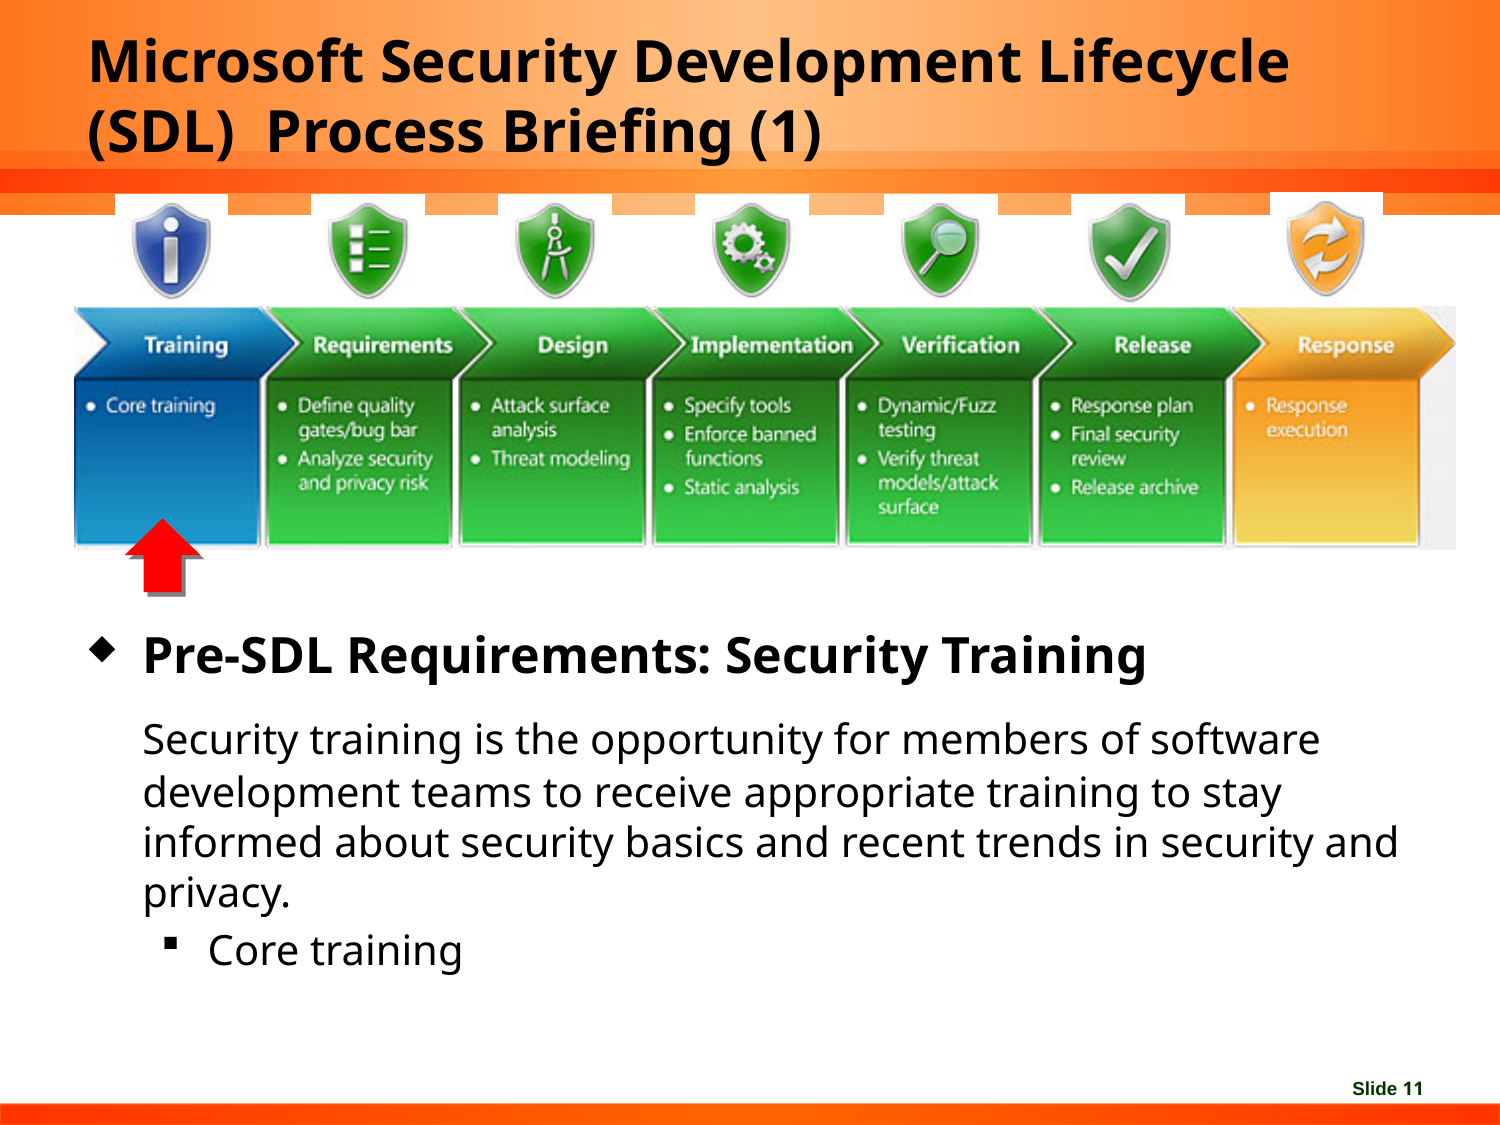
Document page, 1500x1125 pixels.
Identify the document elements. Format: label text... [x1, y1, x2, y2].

text_box [143, 558, 182, 593]
list Pre-SDL Requirements: Security Training Security training is the opportunity for members of software development teams to receive appropriate training to stay informed about security basics and recent trends in security and privacy. Core training [70, 616, 1422, 1051]
title Microsoft Security Development Lifecycle (SDL) Process Briefing (1) [72, 0, 1424, 188]
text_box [74, 192, 1456, 550]
